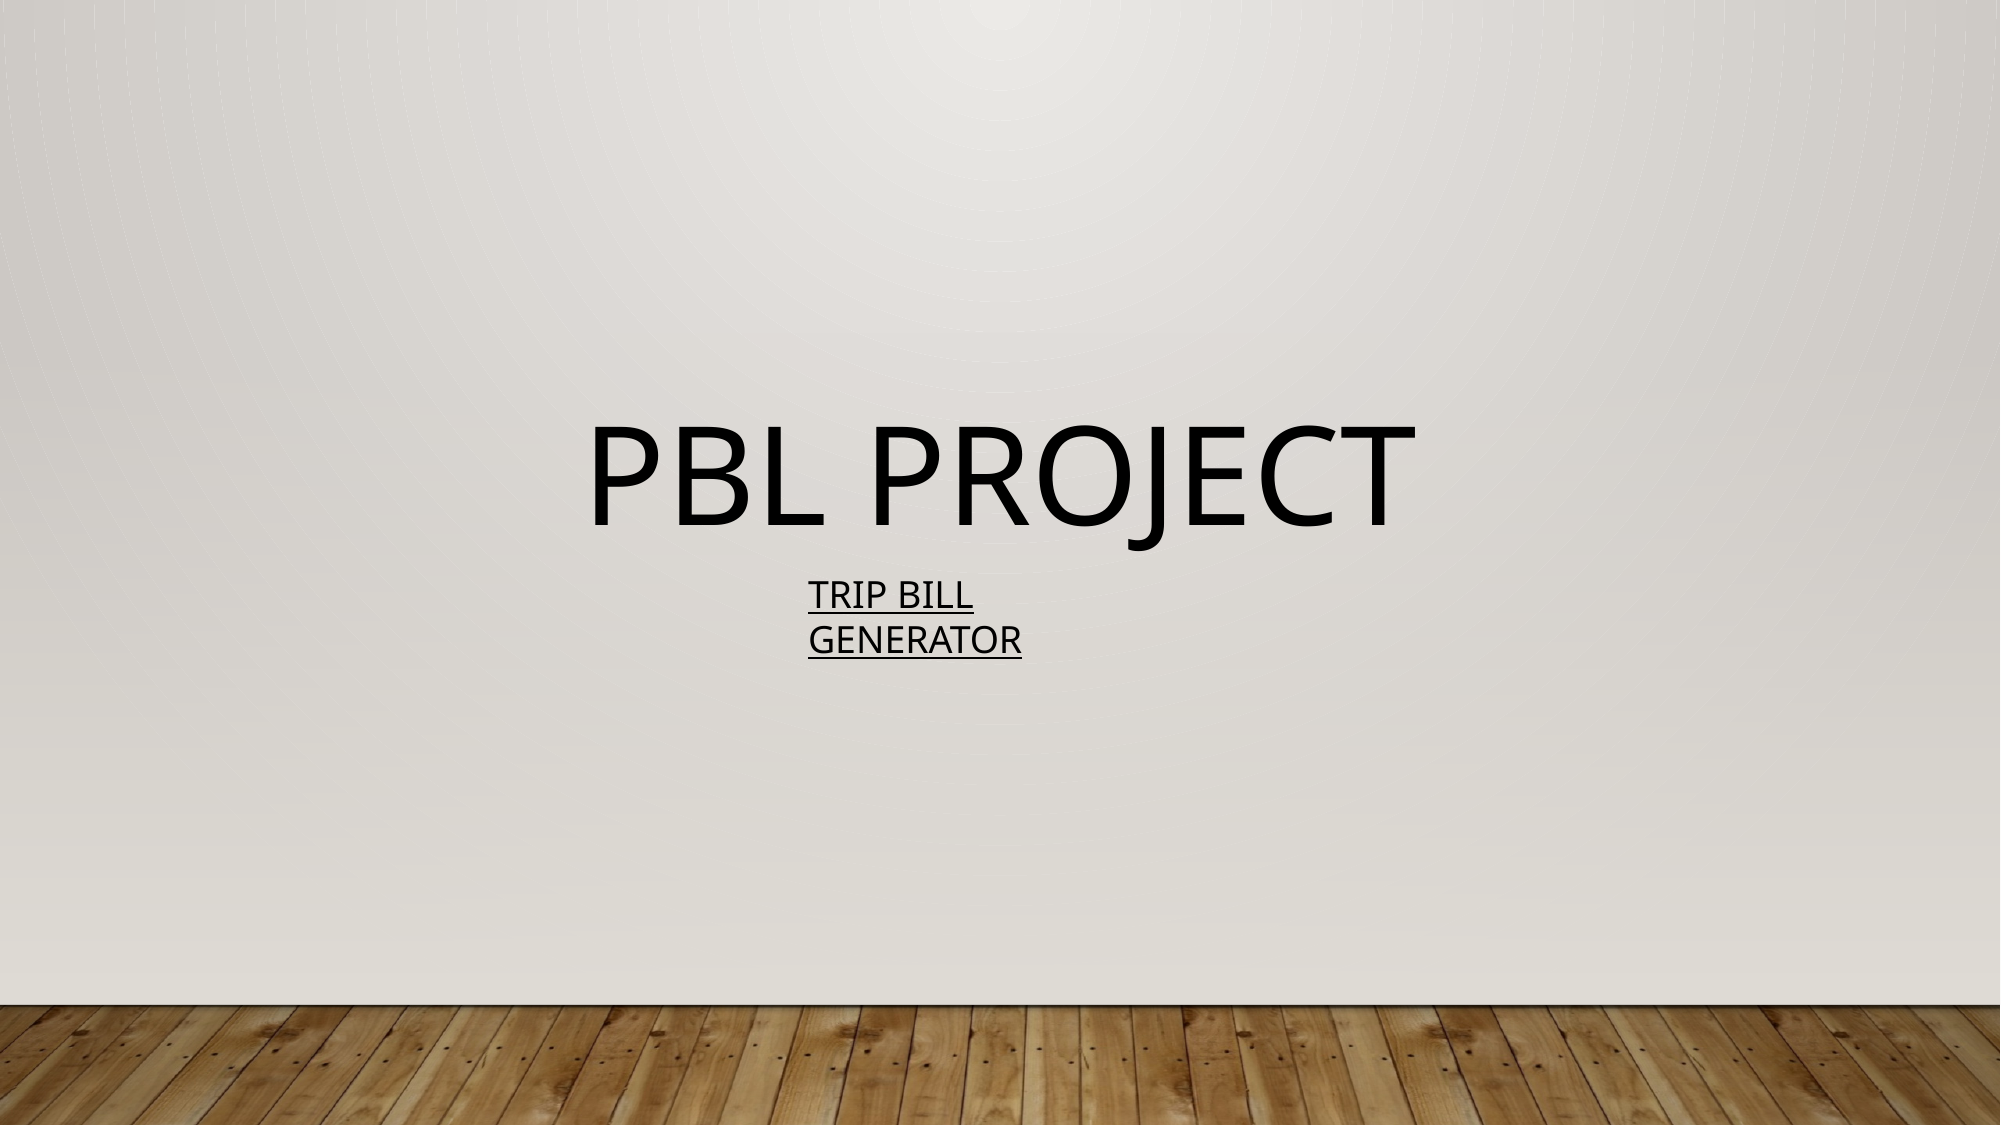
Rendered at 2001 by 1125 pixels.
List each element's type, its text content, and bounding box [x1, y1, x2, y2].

text_box TRIP BILL GENERATOR [793, 563, 1207, 669]
picture [0, 1005, 2000, 1125]
text_box PBL PROJECT [459, 380, 1541, 561]
